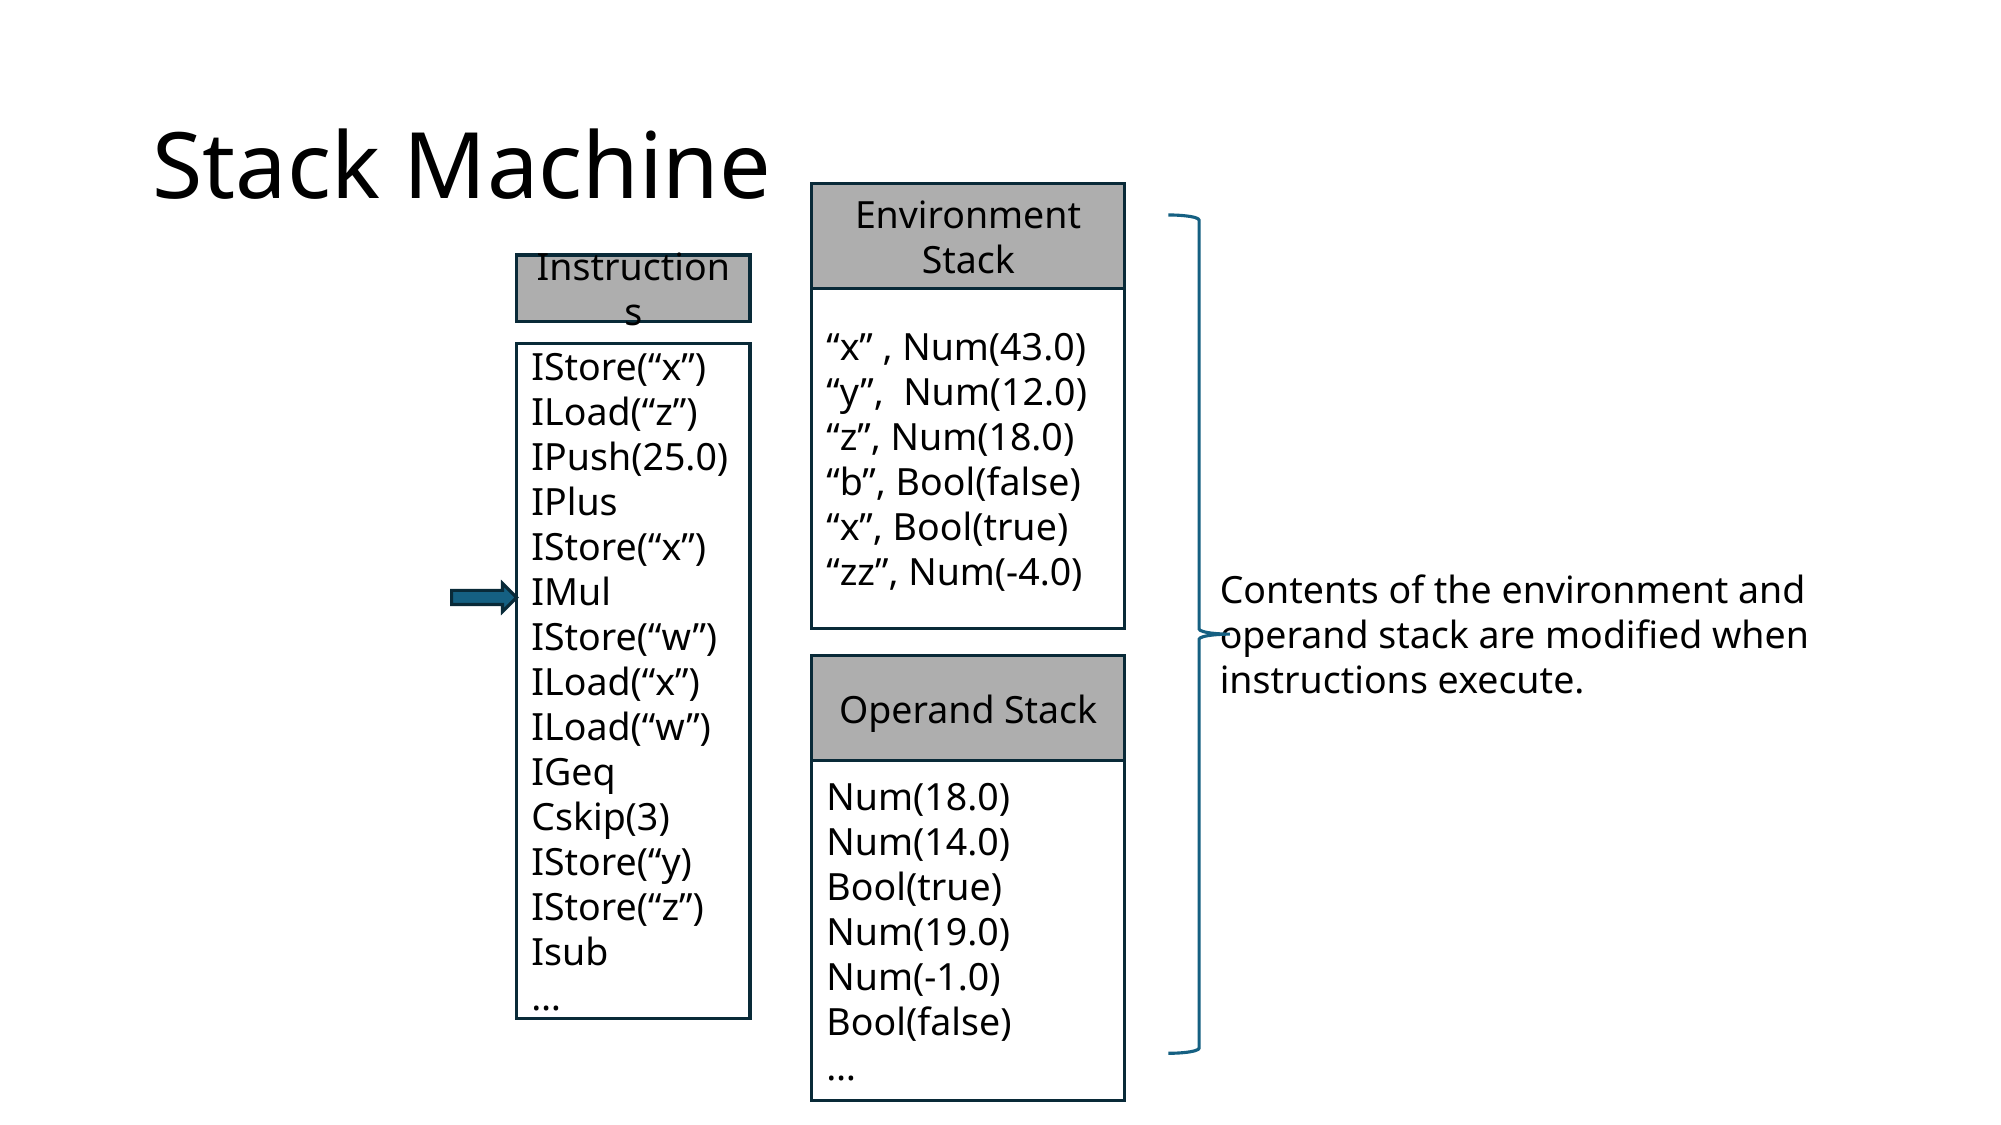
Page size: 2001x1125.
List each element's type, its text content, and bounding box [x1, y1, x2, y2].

text_box Num(18.0) Num(14.0) Bool(true) Num(19.0) Num(-1.0) Bool(false) … [810, 762, 1126, 1102]
text_box [450, 579, 519, 616]
text_box Operand Stack [810, 654, 1126, 762]
text_box Environment Stack [810, 182, 1126, 290]
text_box [1168, 213, 1230, 1055]
title Stack Machine [137, 59, 1863, 278]
text_box IStore(“x”) ILoad(“z”) IPush(25.0) IPlus IStore(“x”) IMul IStore(“w”) ILoad(“x”) ILoad(“w”) IGeq Cskip(3) IStore(“y) IStore(“z”) Isub … [515, 342, 752, 1020]
text_box “x” , Num(43.0) “y”, Num(12.0) “z”, Num(18.0) “b”, Bool(false) “x”, Bool(true) “zz”, Num(-4.0) [810, 290, 1126, 630]
text_box Contents of the environment and operand stack are modified when instructions execute. [1205, 558, 1835, 709]
text_box Instructions [515, 253, 752, 323]
